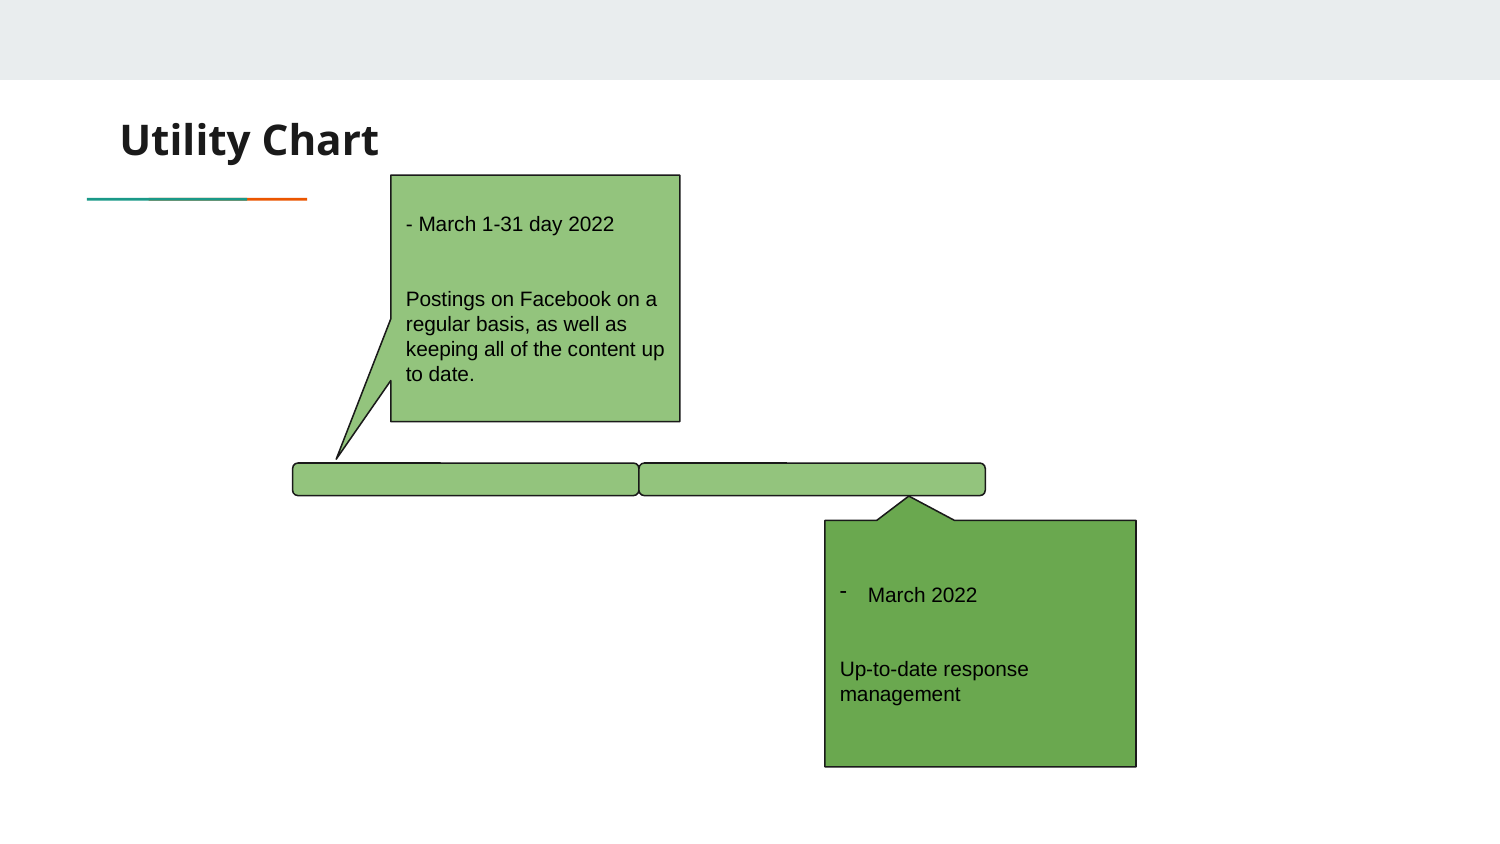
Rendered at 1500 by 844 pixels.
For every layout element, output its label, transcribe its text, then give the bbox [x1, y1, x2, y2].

text_box - March 1-31 day 2022 Postings on Facebook on a regular basis, as well as keeping all of the content up to date. [336, 175, 680, 460]
title Utility Chart [104, 94, 1366, 183]
text_box [292, 462, 639, 496]
text_box [638, 462, 986, 496]
text_box March 2022 Up-to-date response management [824, 496, 1136, 767]
